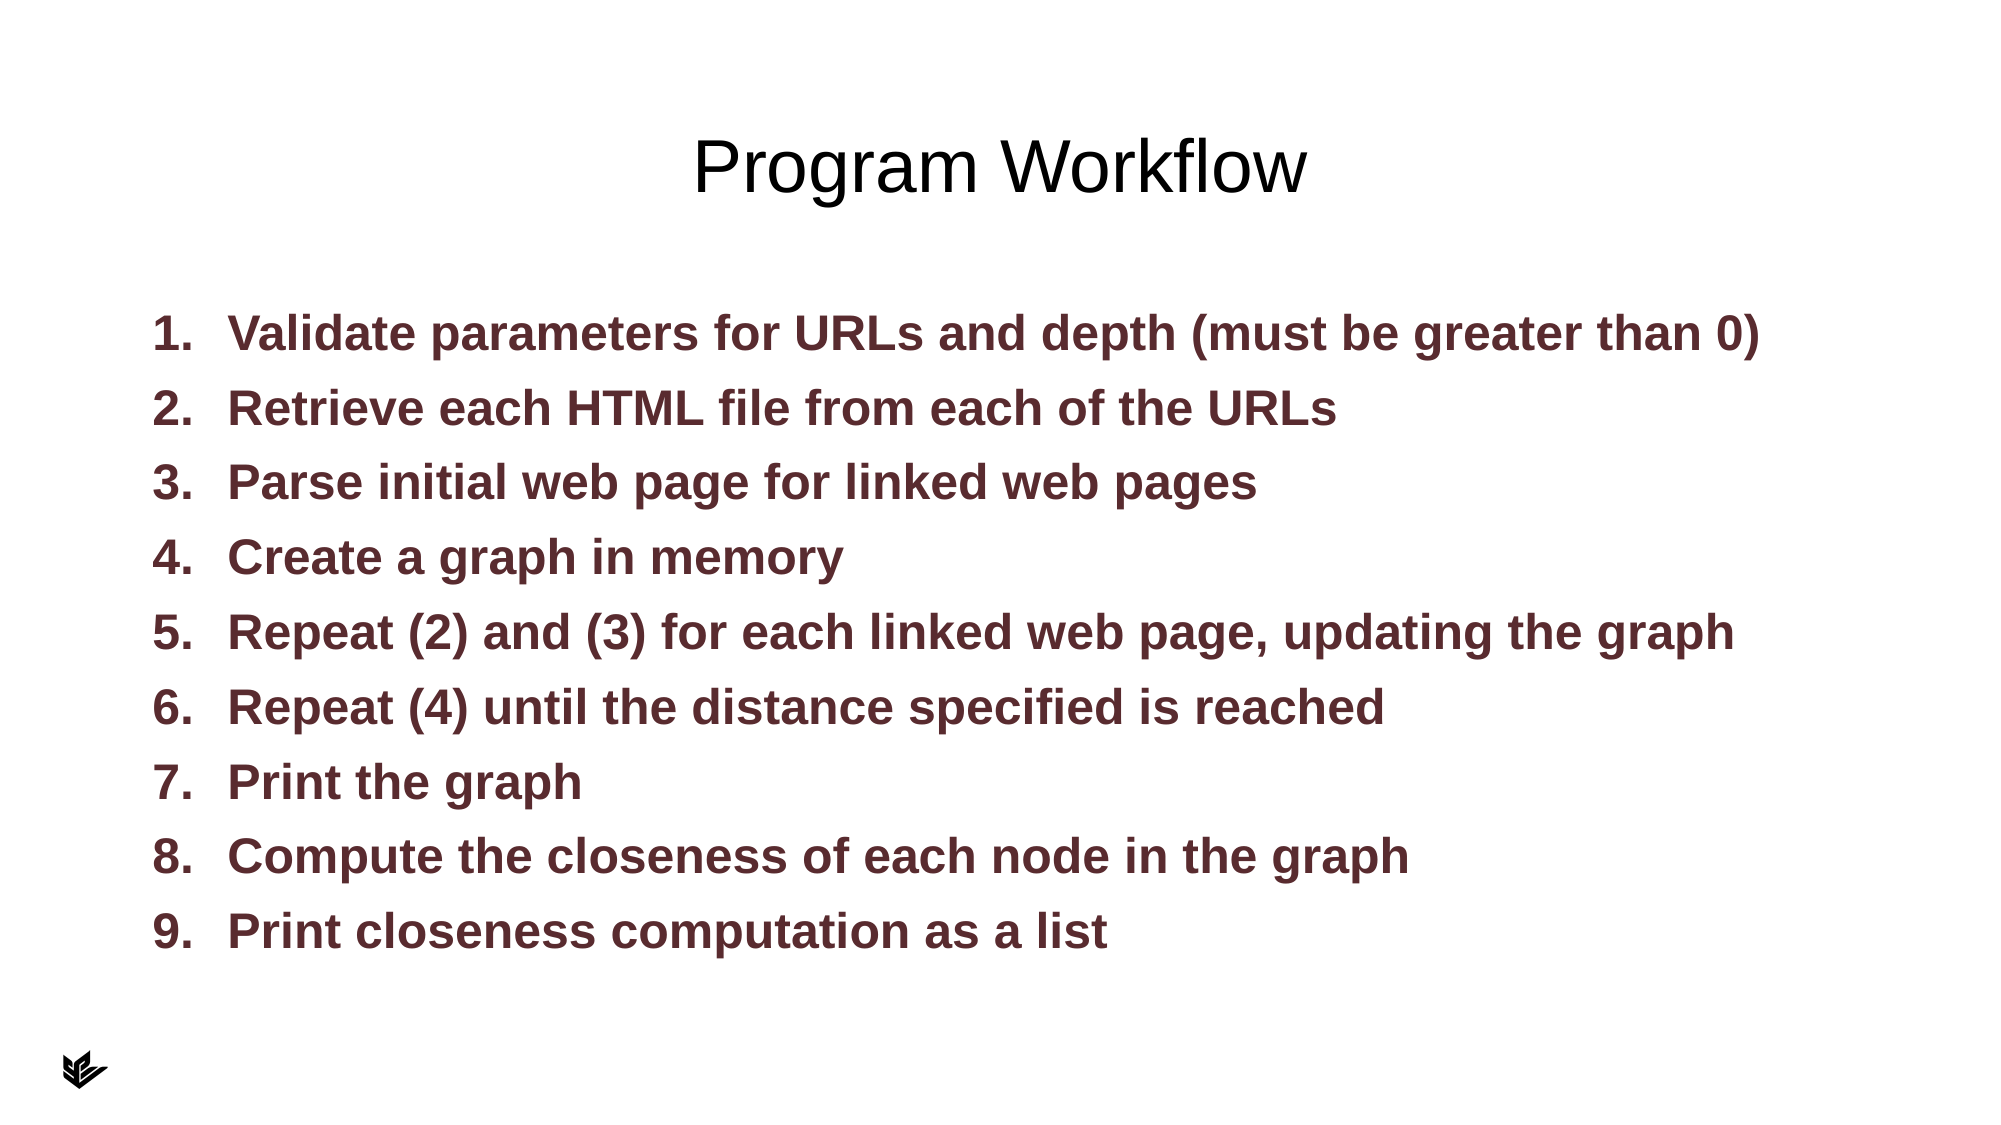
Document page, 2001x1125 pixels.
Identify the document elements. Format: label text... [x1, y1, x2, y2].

title Program Workflow [137, 59, 1863, 278]
list Validate parameters for URLs and depth (must be greater than 0) Retrieve each HTML file from each of the URLs Parse initial web page for linked web pages Create a graph in memory Repeat (2) and (3) for each linked web page, updating the graph Repeat (4) until the distance specified is reached Print the graph Compute the closeness of each node in the graph Print closeness computation as a list [137, 299, 1863, 1014]
